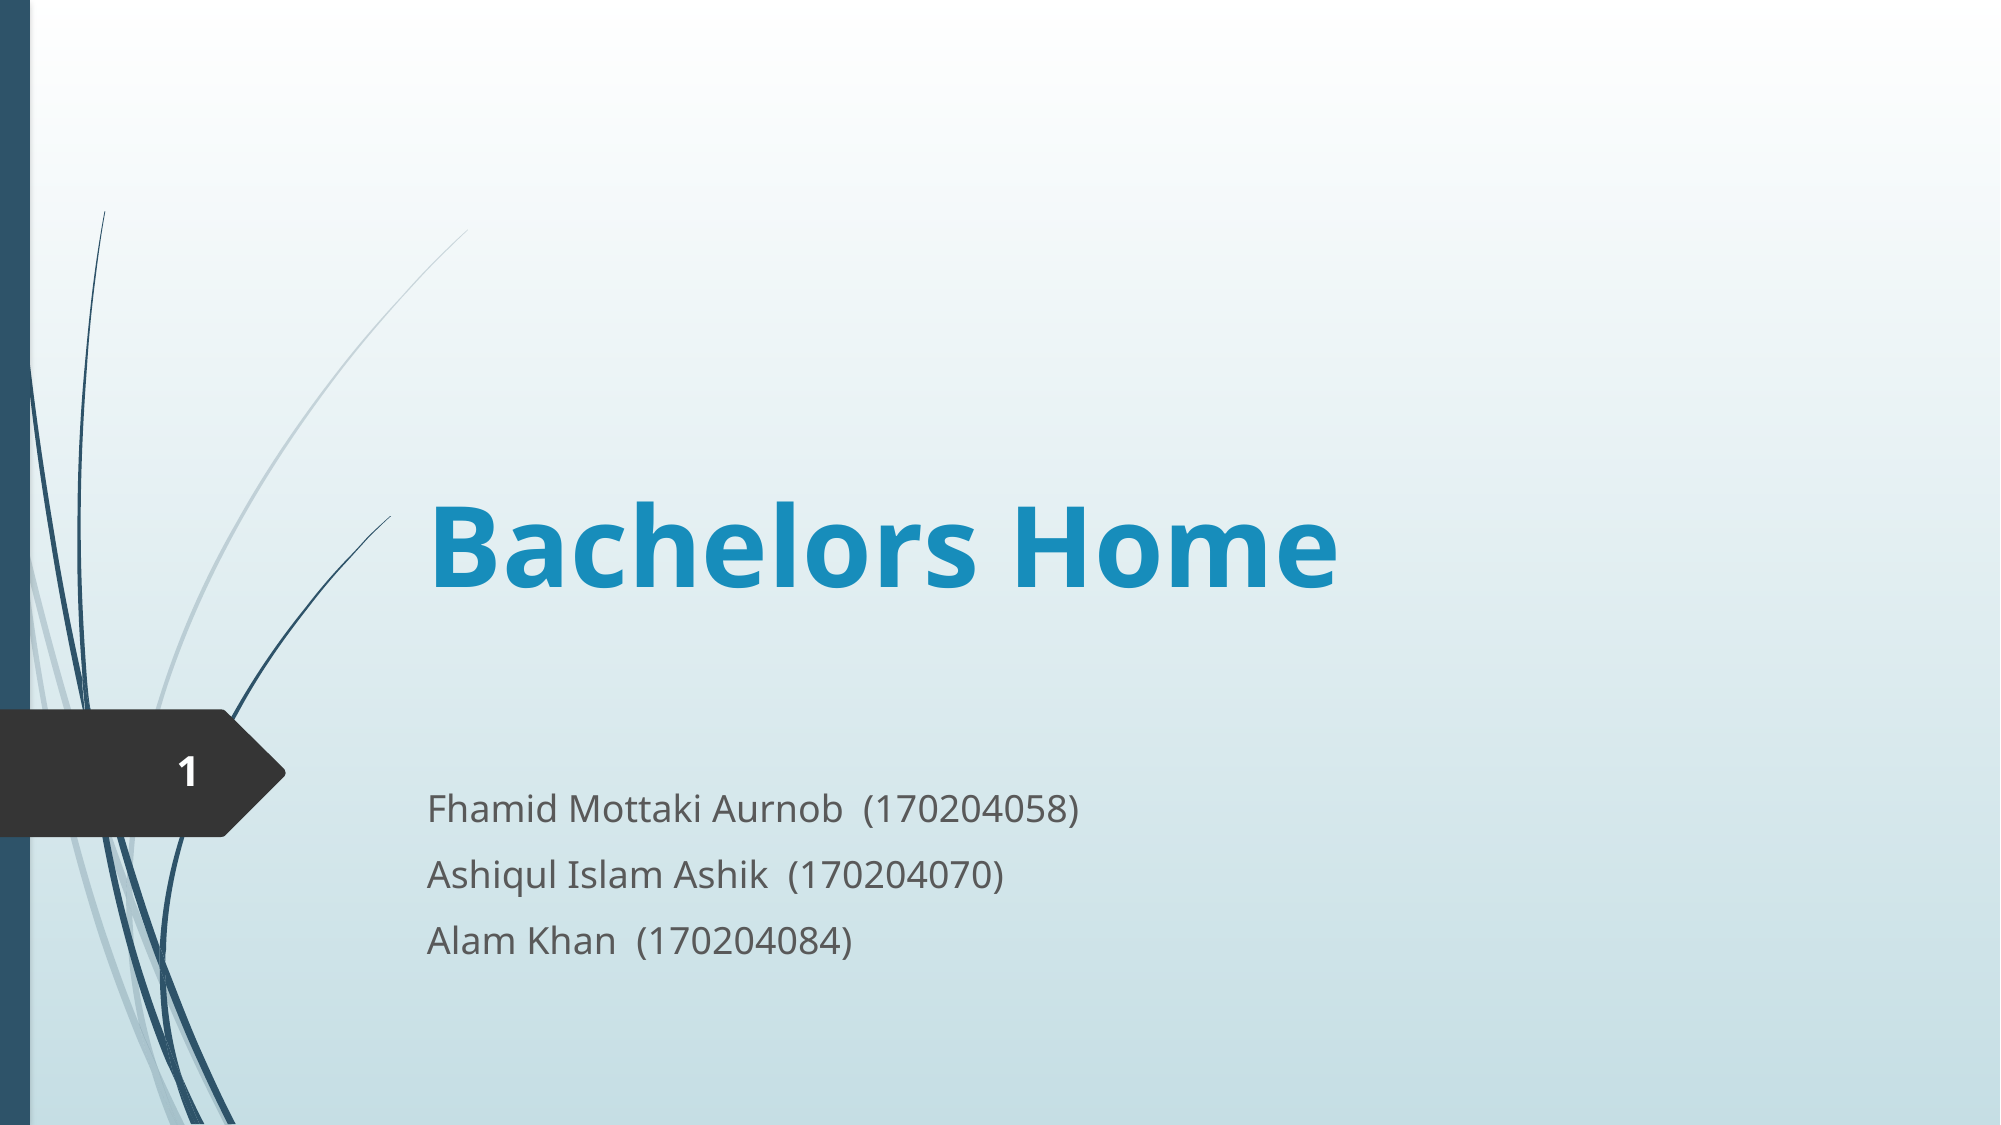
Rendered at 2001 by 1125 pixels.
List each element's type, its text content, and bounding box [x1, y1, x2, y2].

slide_number 1 [87, 743, 216, 803]
subtitle Fhamid Mottaki Aurnob (170204058) Ashiqul Islam Ashik (170204070) Alam Khan (170204084) [411, 777, 1875, 1003]
title Bachelors Home [411, 246, 1875, 618]
